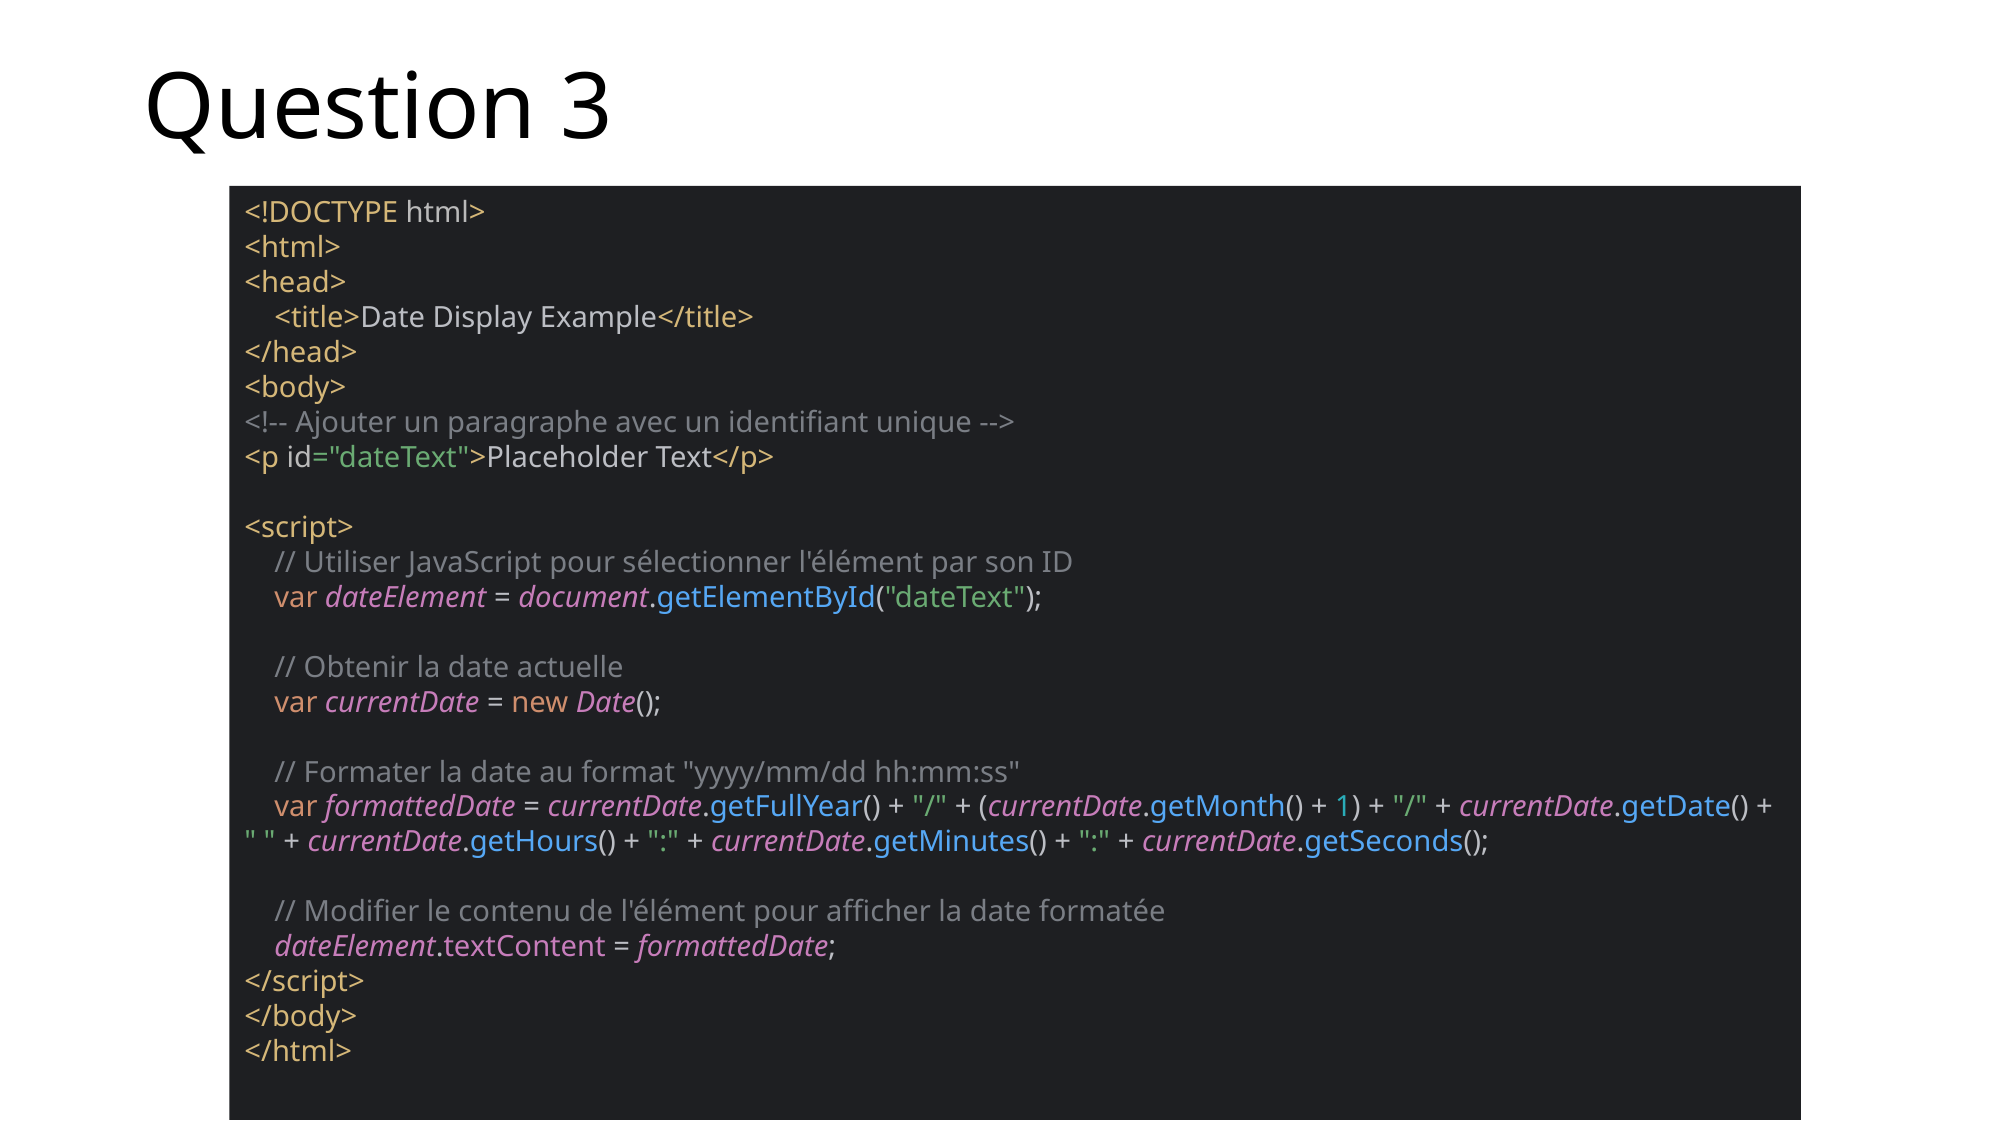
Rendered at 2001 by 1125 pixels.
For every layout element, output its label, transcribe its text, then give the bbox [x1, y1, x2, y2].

text_box <!DOCTYPE html> <html> <head> <title>Date Display Example</title> </head> <body> <!-- Ajouter un paragraphe avec un identifiant unique --> <p id="dateText">Placeholder Text</p> <script> // Utiliser JavaScript pour sélectionner l'élément par son ID var dateElement = document.getElementById("dateText"); // Obtenir la date actuelle var currentDate = new Date(); // Formater la date au format "yyyy/mm/dd hh:mm:ss" var formattedDate = currentDate.getFullYear() + "/" + (currentDate.getMonth() + 1) + "/" + currentDate.getDate() + " " + currentDate.getHours() + ":" + currentDate.getMinutes() + ":" + currentDate.getSeconds(); // Modifier le contenu de l'élément pour afficher la date formatée dateElement.textContent = formattedDate; </script> </body> </html> [229, 185, 1801, 1120]
title Question 3 [128, 0, 1854, 218]
